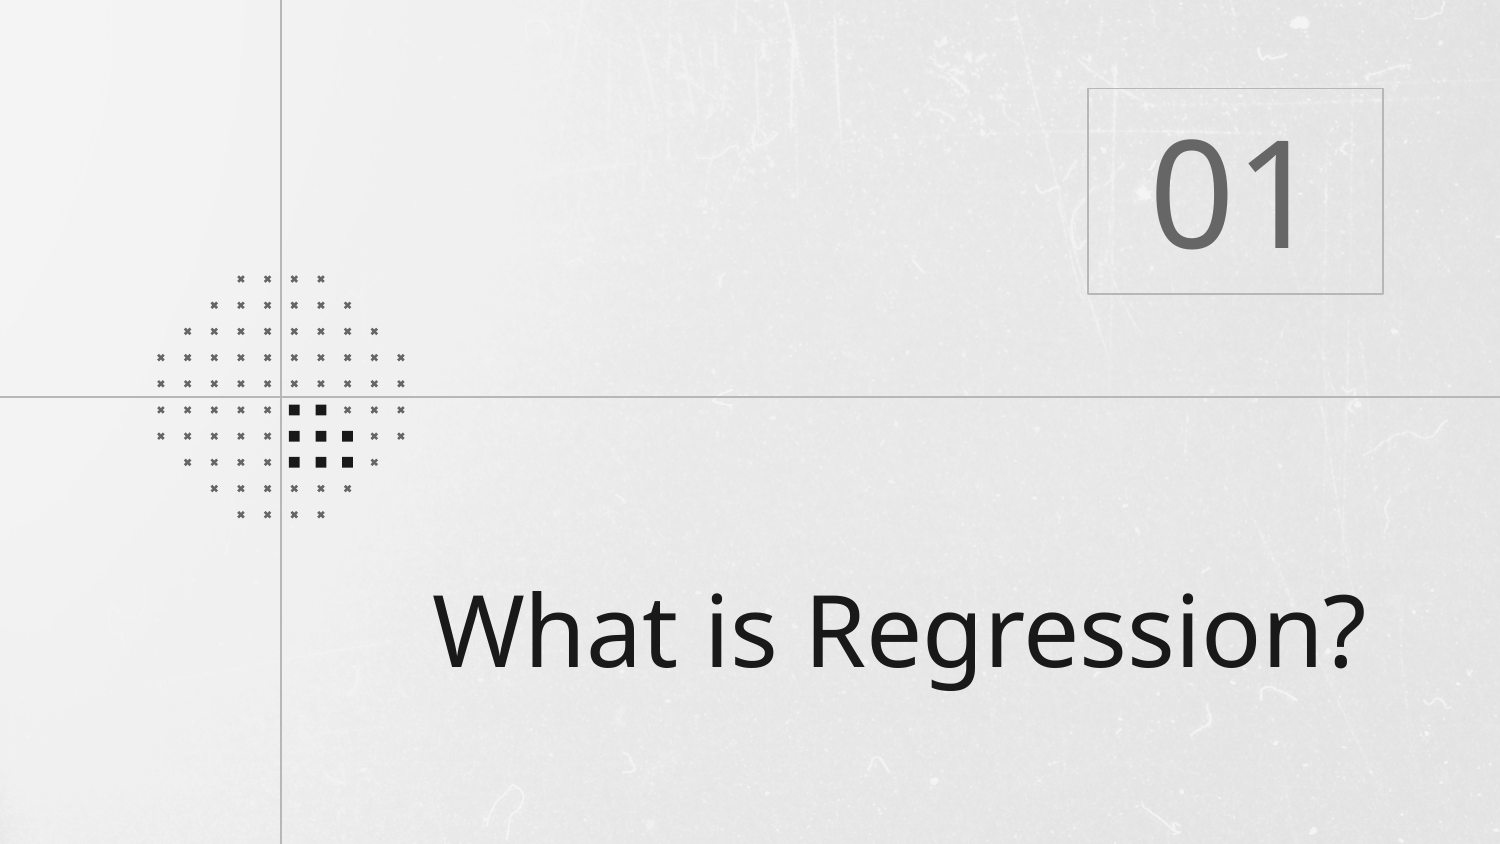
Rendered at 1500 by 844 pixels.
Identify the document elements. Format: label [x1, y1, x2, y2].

text_box [0, 0, 1500, 844]
